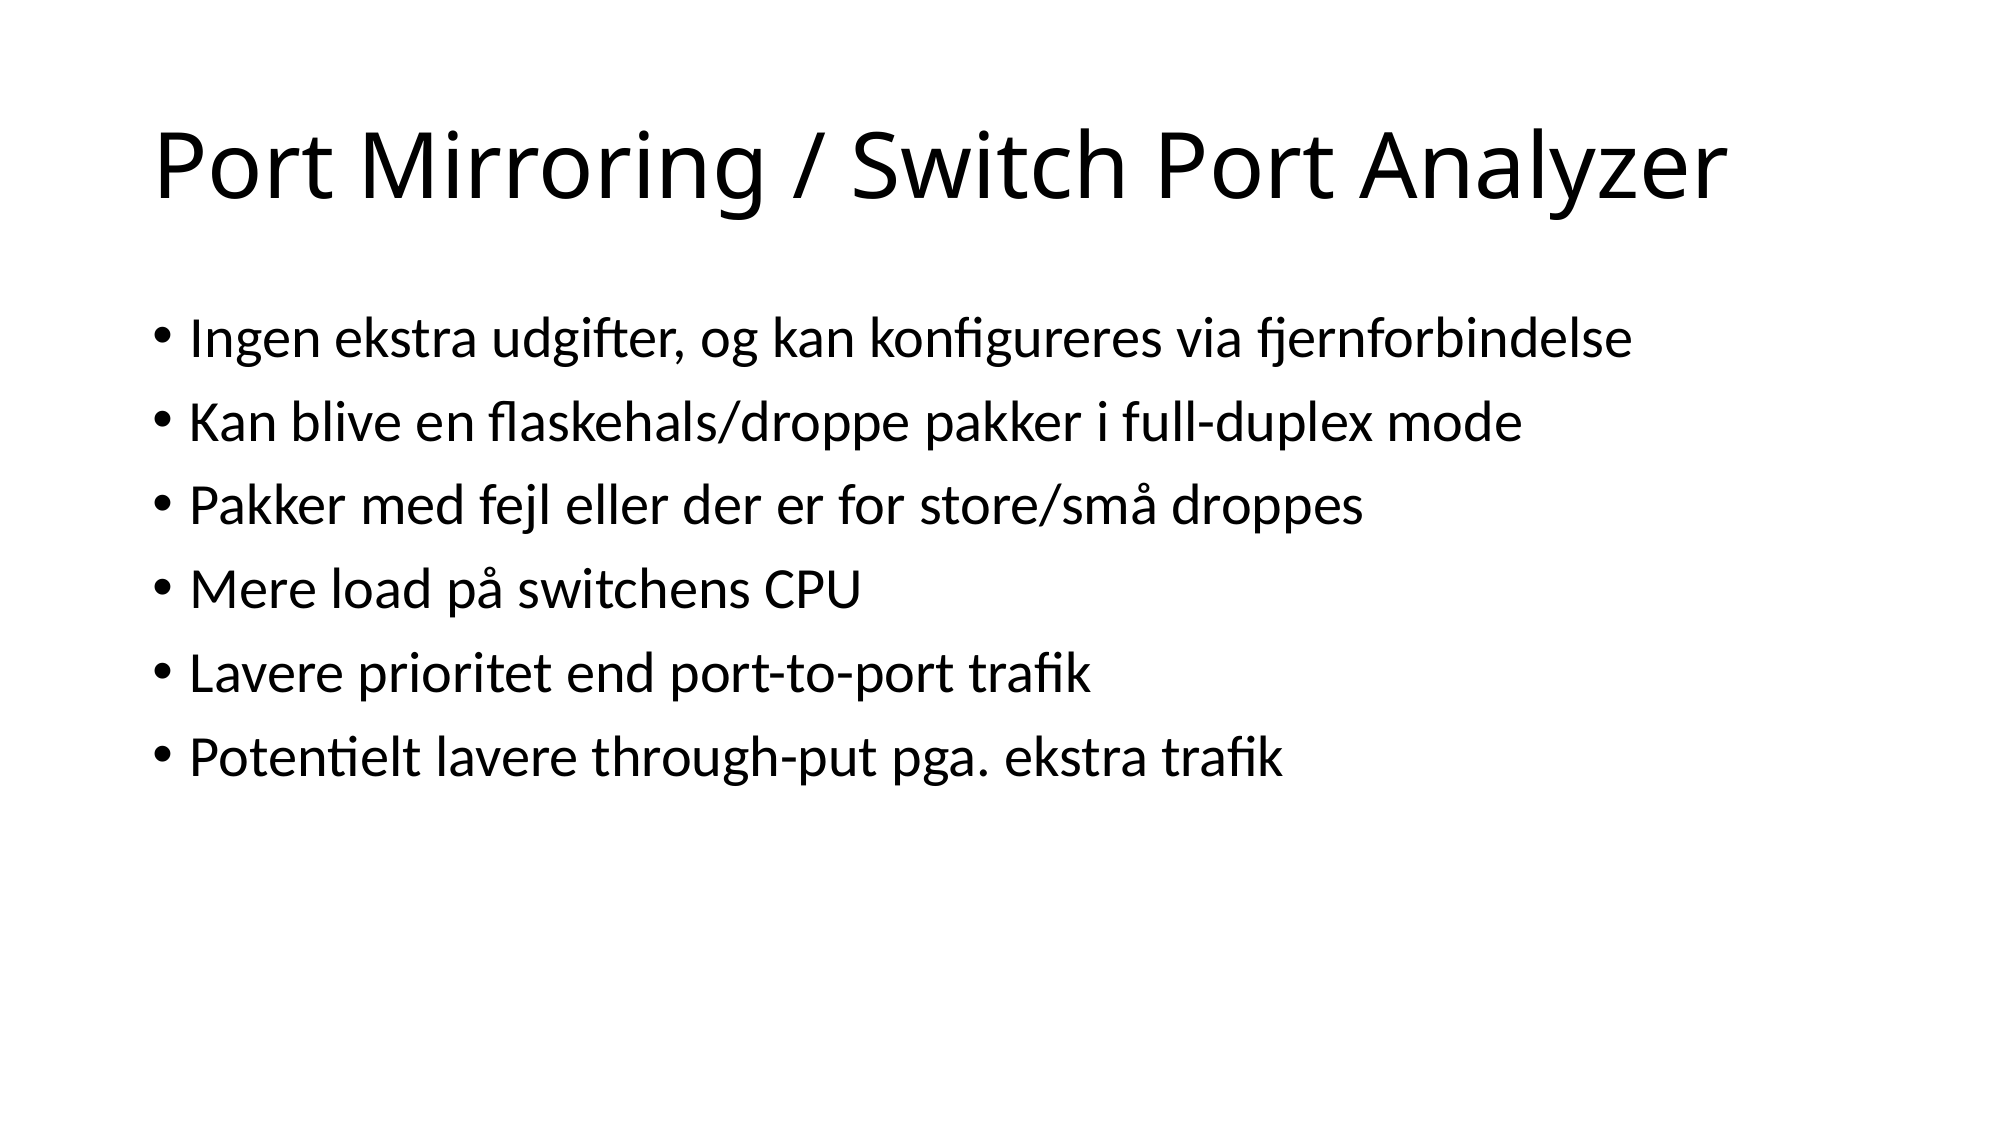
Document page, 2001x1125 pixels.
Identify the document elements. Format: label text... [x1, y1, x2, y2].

title Port Mirroring / Switch Port Analyzer [137, 59, 1863, 278]
list Ingen ekstra udgifter, og kan konfigureres via fjernforbindelse Kan blive en flaskehals/droppe pakker i full-duplex mode Pakker med fejl eller der er for store/små droppes Mere load på switchens CPU Lavere prioritet end port-to-port trafik Potentielt lavere through-put pga. ekstra trafik [137, 299, 1863, 1014]
